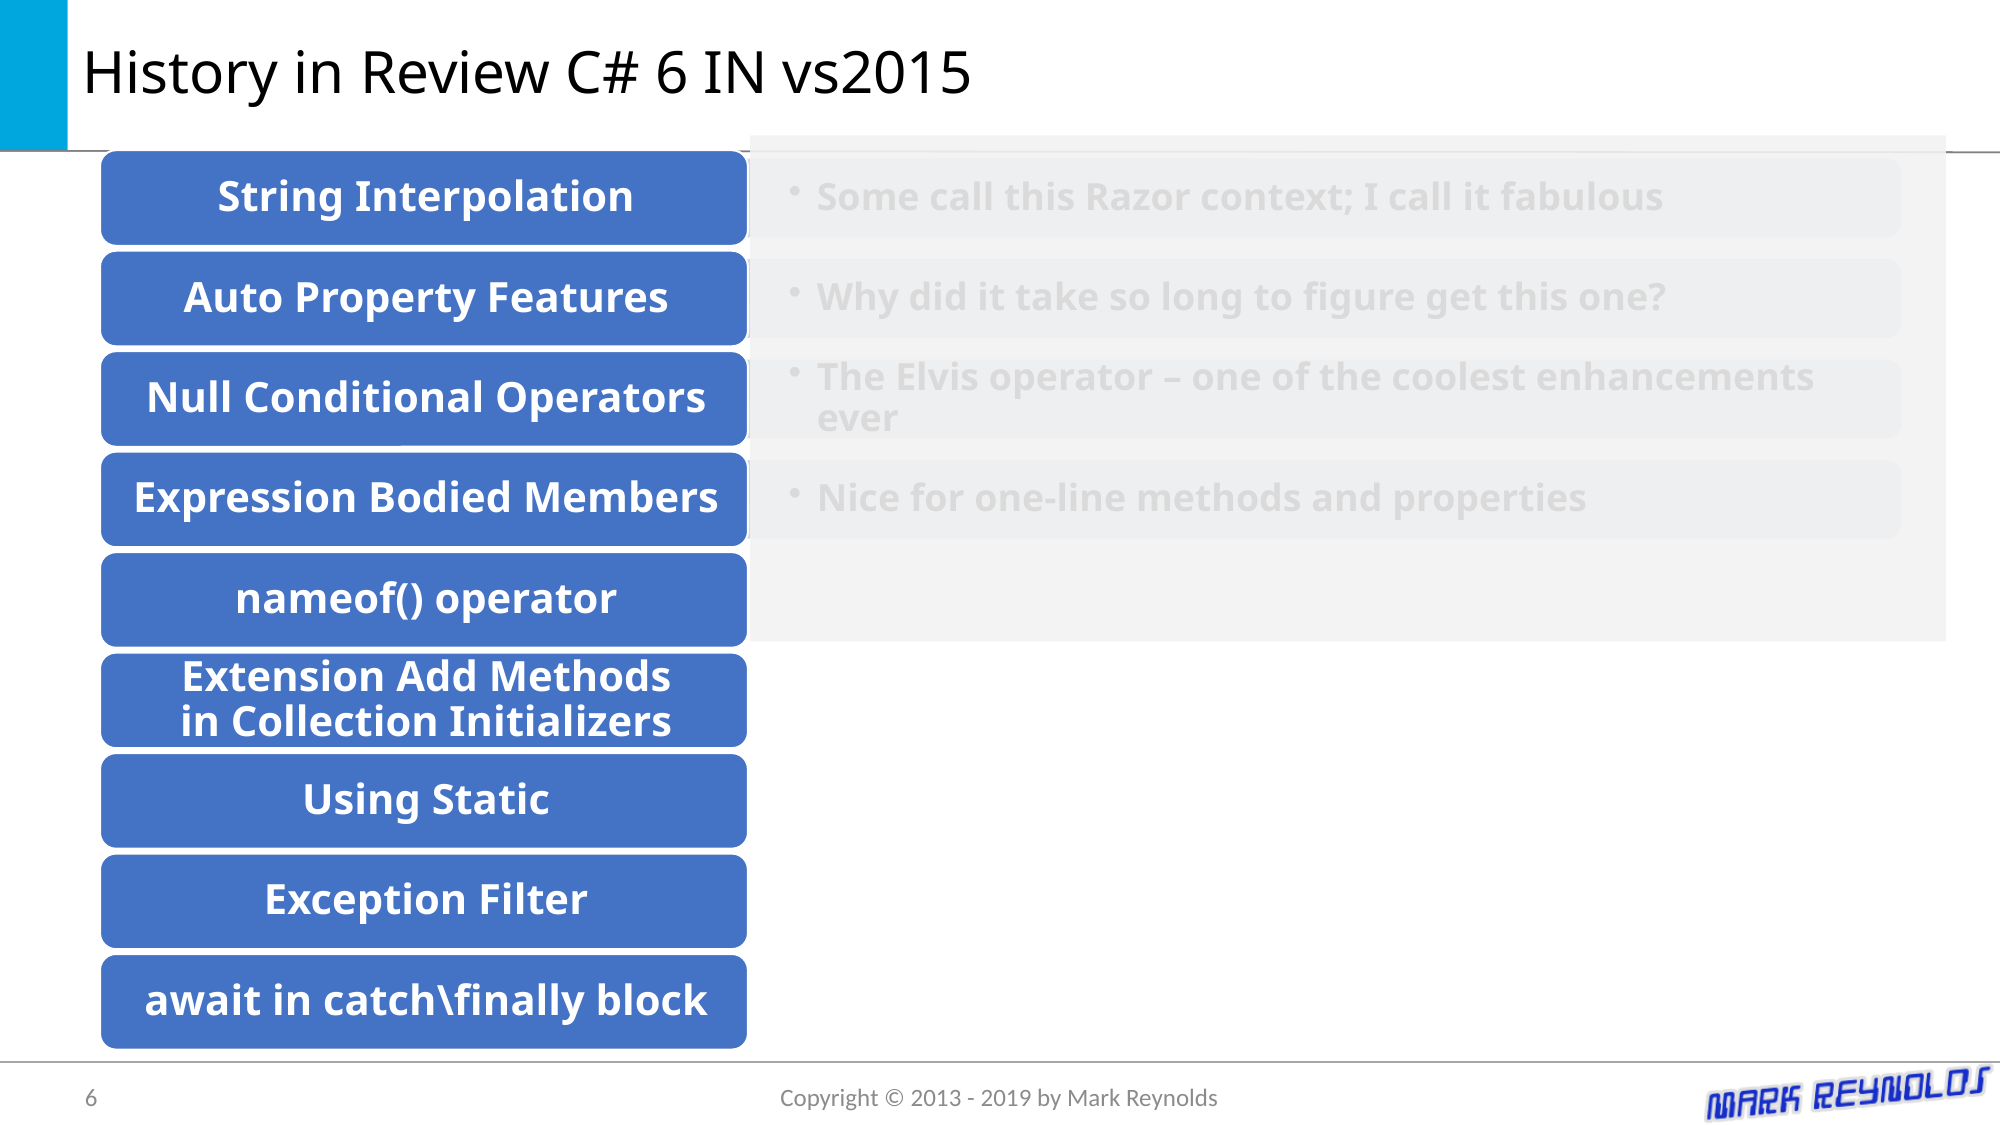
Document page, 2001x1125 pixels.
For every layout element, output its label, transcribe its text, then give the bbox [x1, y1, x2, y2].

slide_number 6 [37, 1073, 113, 1119]
title History in Review C# 6 IN vs2015 [67, 0, 1643, 150]
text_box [99, 149, 1900, 1050]
picture [1699, 1063, 1997, 1125]
footer Copyright © 2013 - 2019 by Mark Reynolds [300, 1073, 1700, 1119]
text_box [749, 134, 1947, 642]
